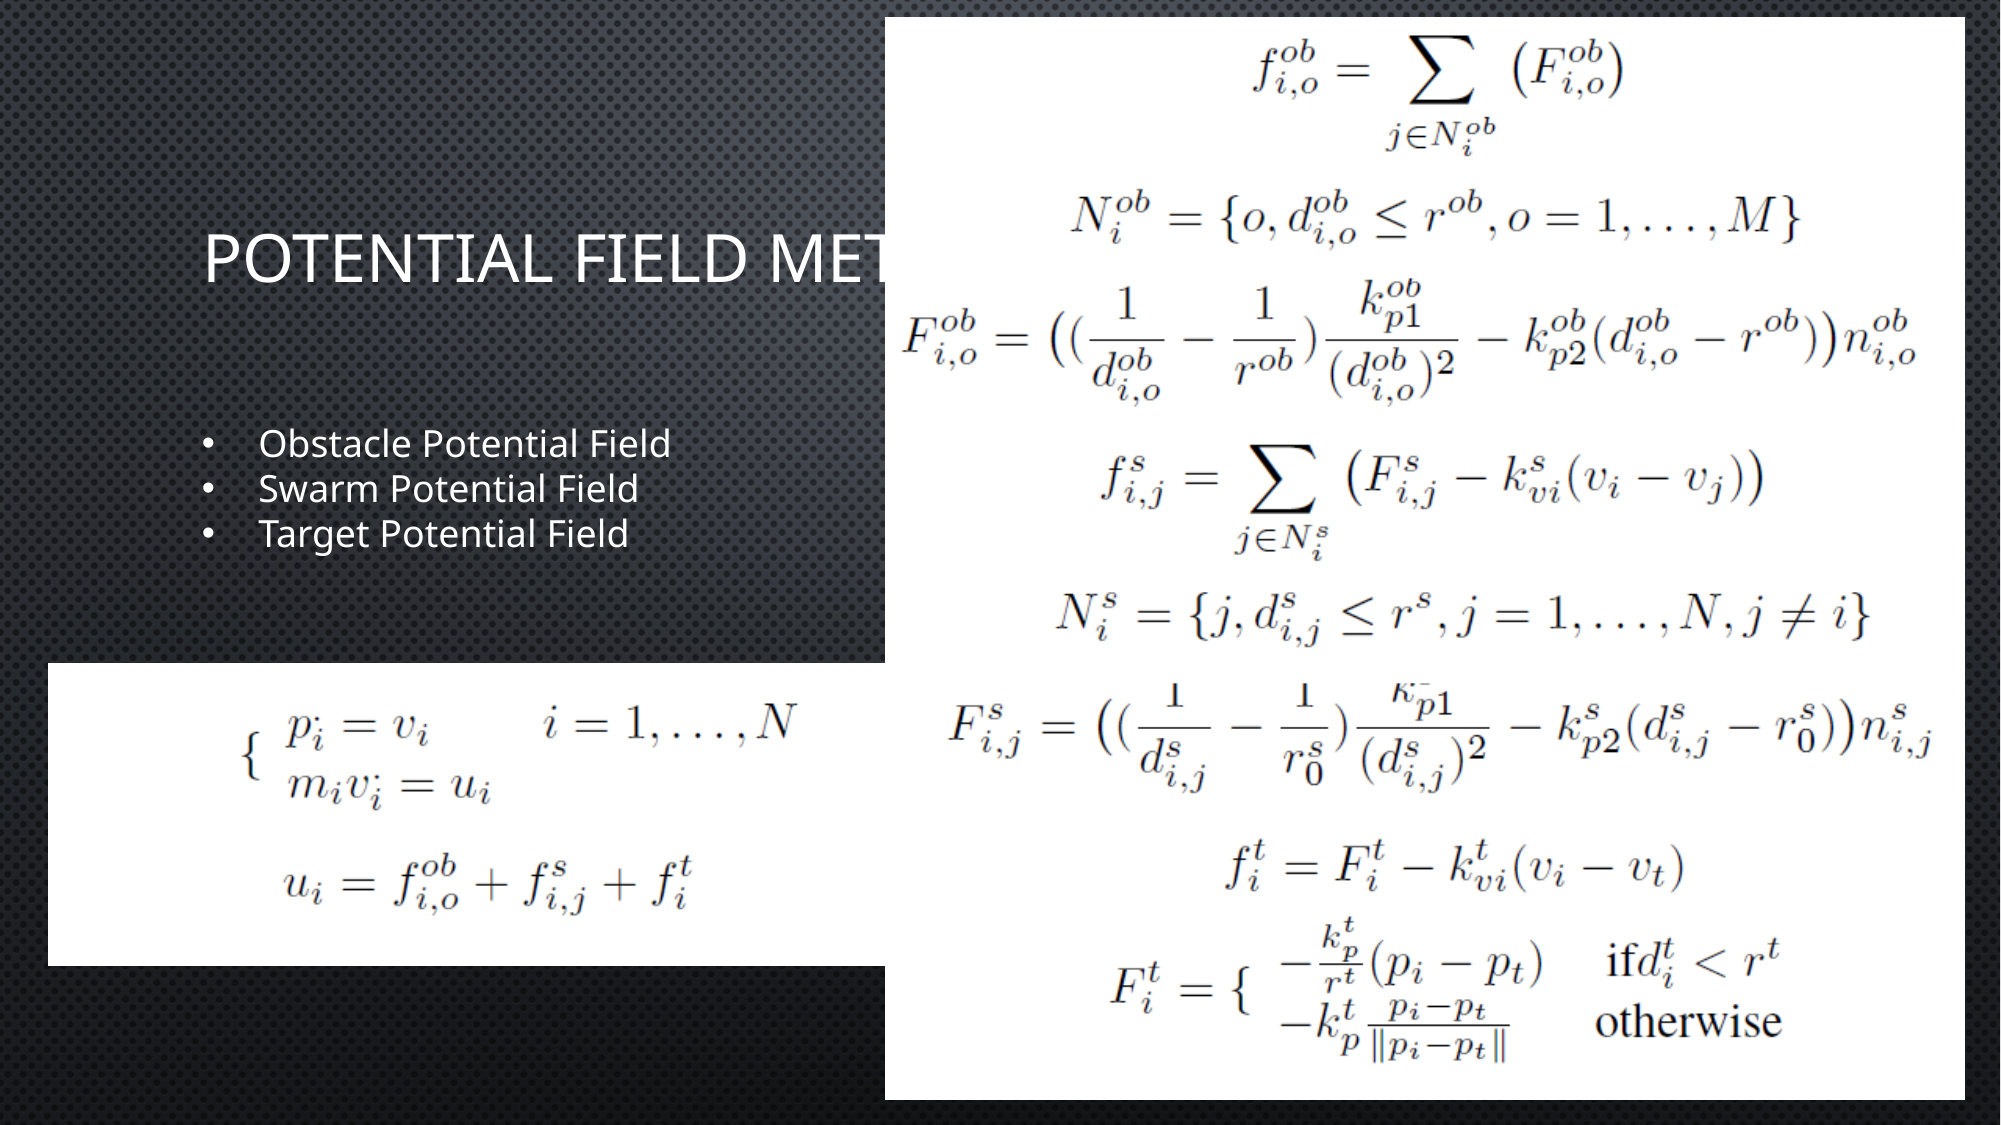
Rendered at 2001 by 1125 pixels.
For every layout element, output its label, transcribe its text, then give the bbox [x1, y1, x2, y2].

picture [48, 17, 1965, 1100]
text_box Obstacle Potential Field Swarm Potential Field Target Potential Field [187, 412, 885, 563]
title Potential Field Method [187, 99, 885, 412]
